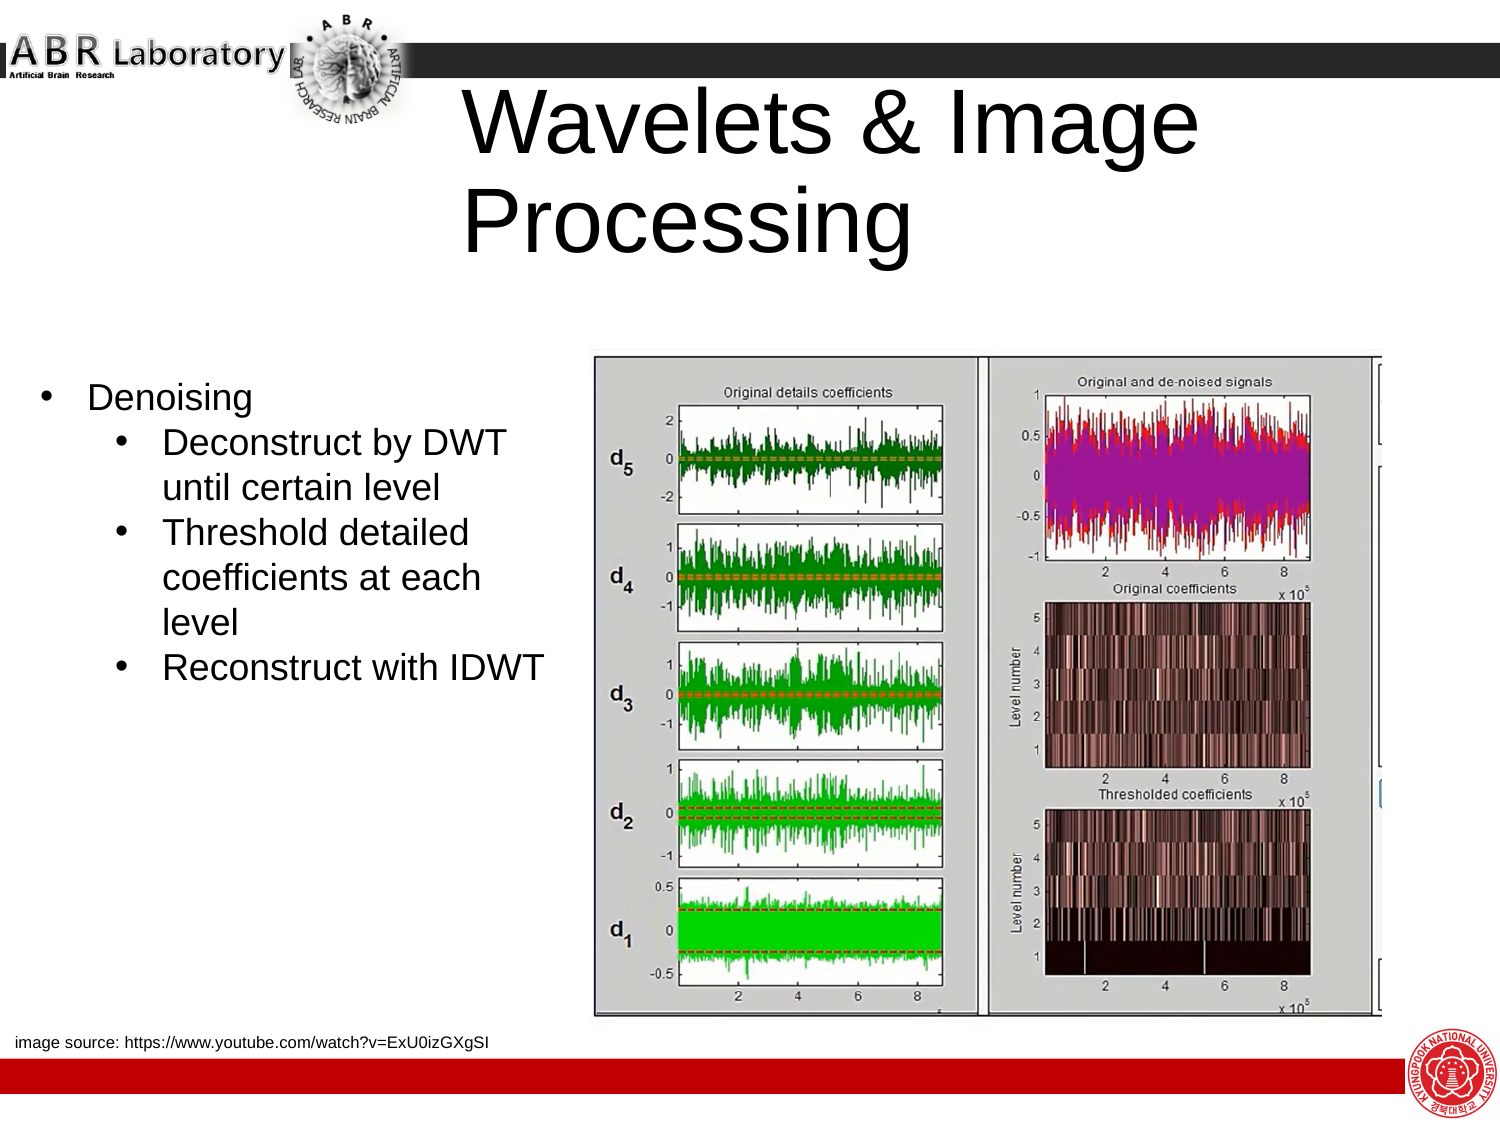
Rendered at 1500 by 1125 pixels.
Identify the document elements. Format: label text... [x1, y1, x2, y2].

text_box image source: https://www.youtube.com/watch?v=ExU0izGXgSI [0, 1024, 966, 1060]
title Wavelets & Image Processing [460, 64, 1470, 282]
text_box Denoising Deconstruct by DWT until certain level Threshold detailed coefficients at each level Reconstruct with IDWT [25, 365, 565, 741]
picture [589, 348, 1383, 1026]
picture [1405, 1026, 1500, 1119]
picture [6, 4, 420, 136]
